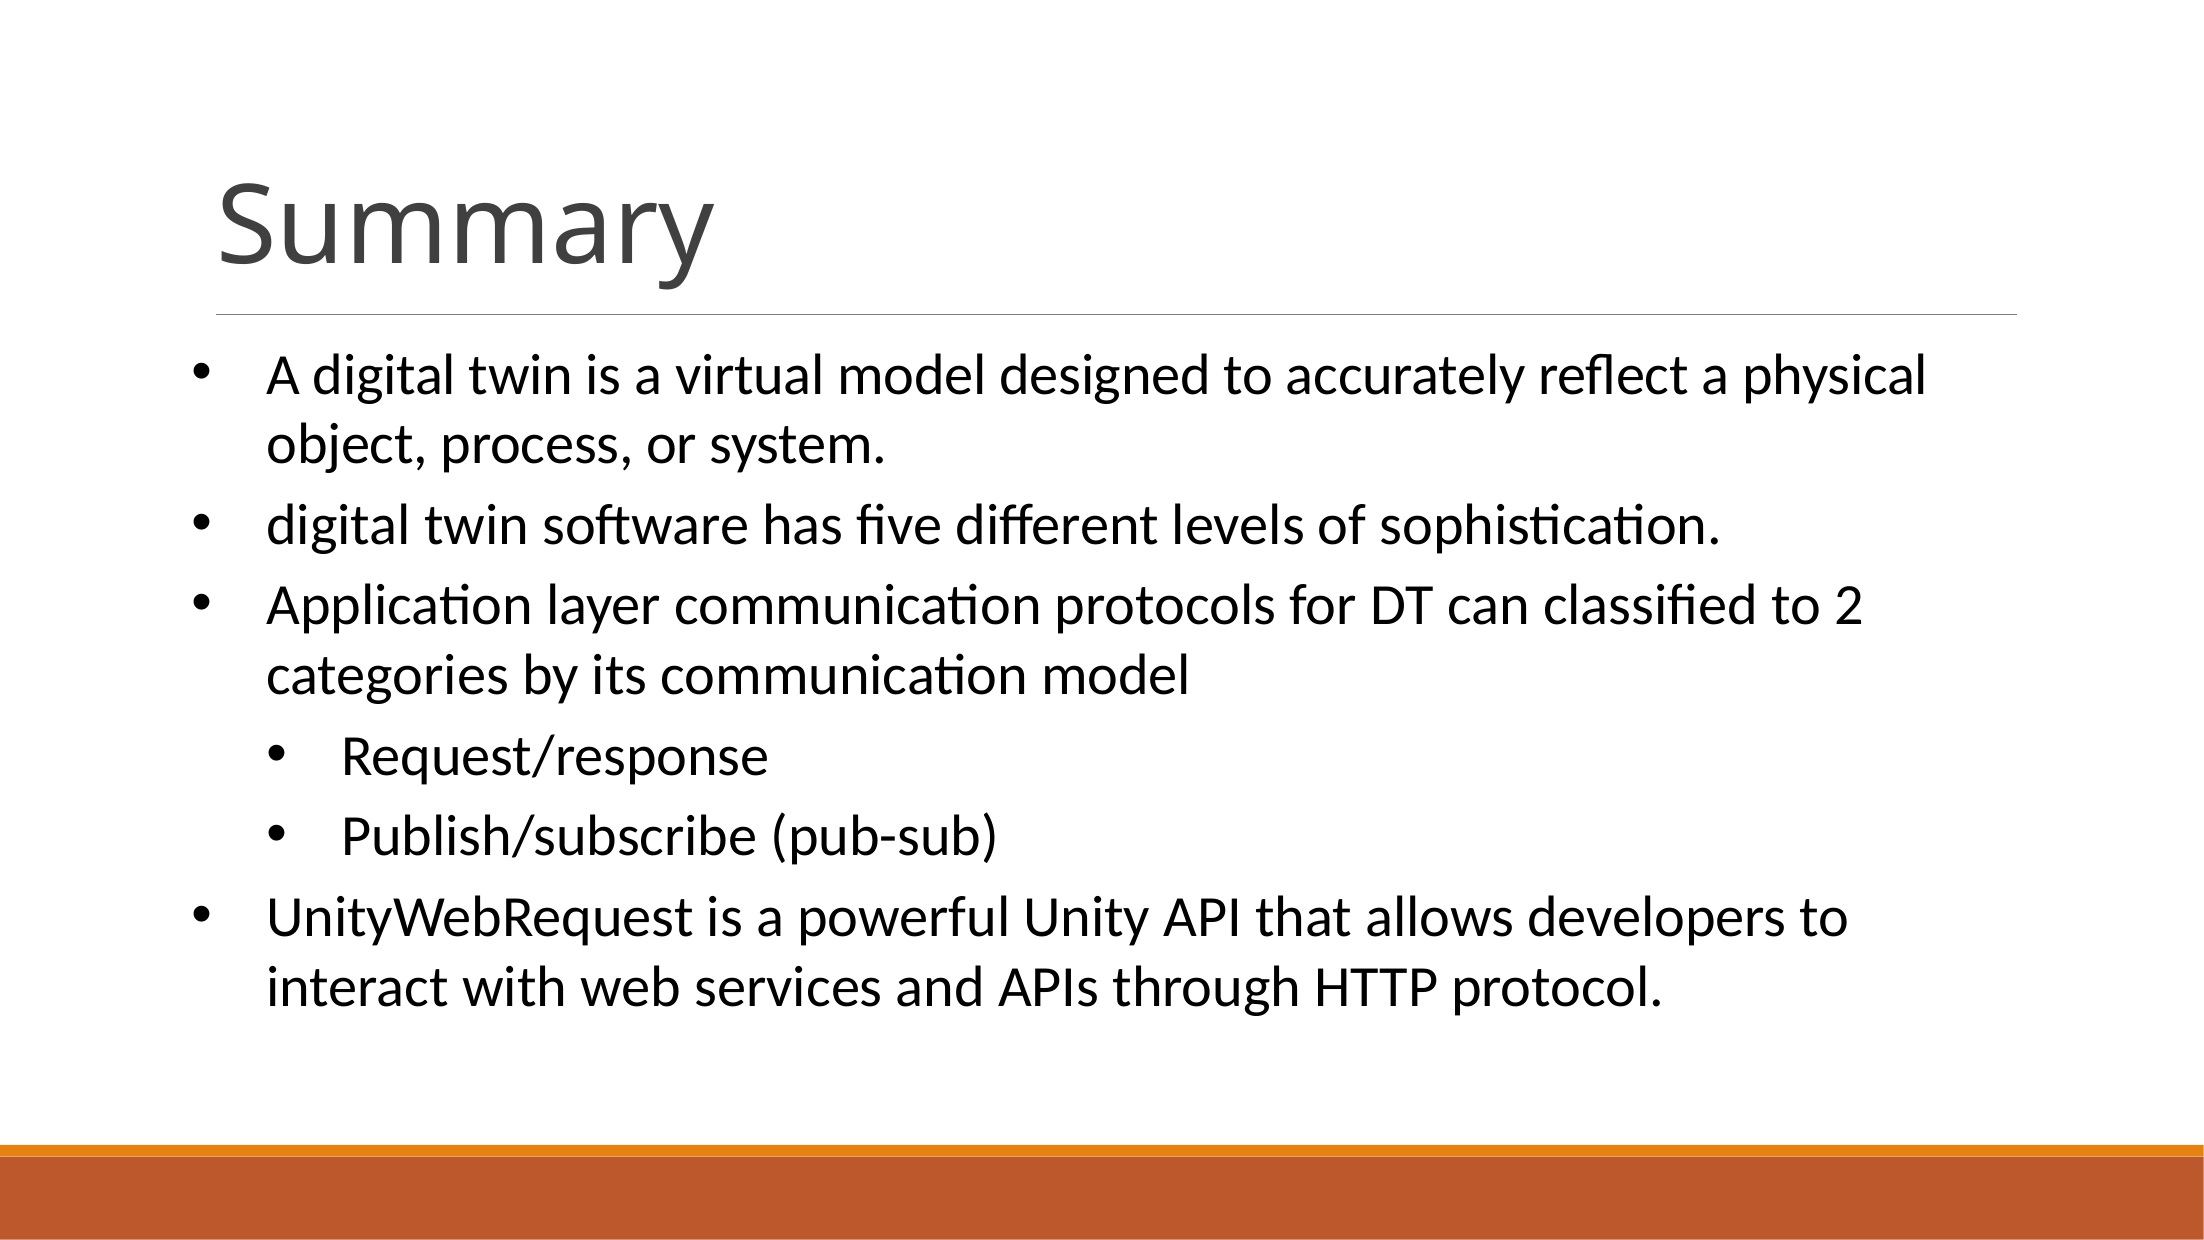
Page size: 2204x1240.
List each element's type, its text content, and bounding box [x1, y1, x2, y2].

title Summary [214, 76, 2027, 287]
text_box A digital twin is a virtual model designed to accurately reflect a physical object, process, or system. digital twin software has five different levels of sophistication. Application layer communication protocols for DT can classified to 2 categories by its communication model Request/response Publish/subscribe (pub-sub) UnityWebRequest is a powerful Unity API that allows developers to interact with web services and APIs through HTTP protocol. [189, 325, 2027, 1099]
